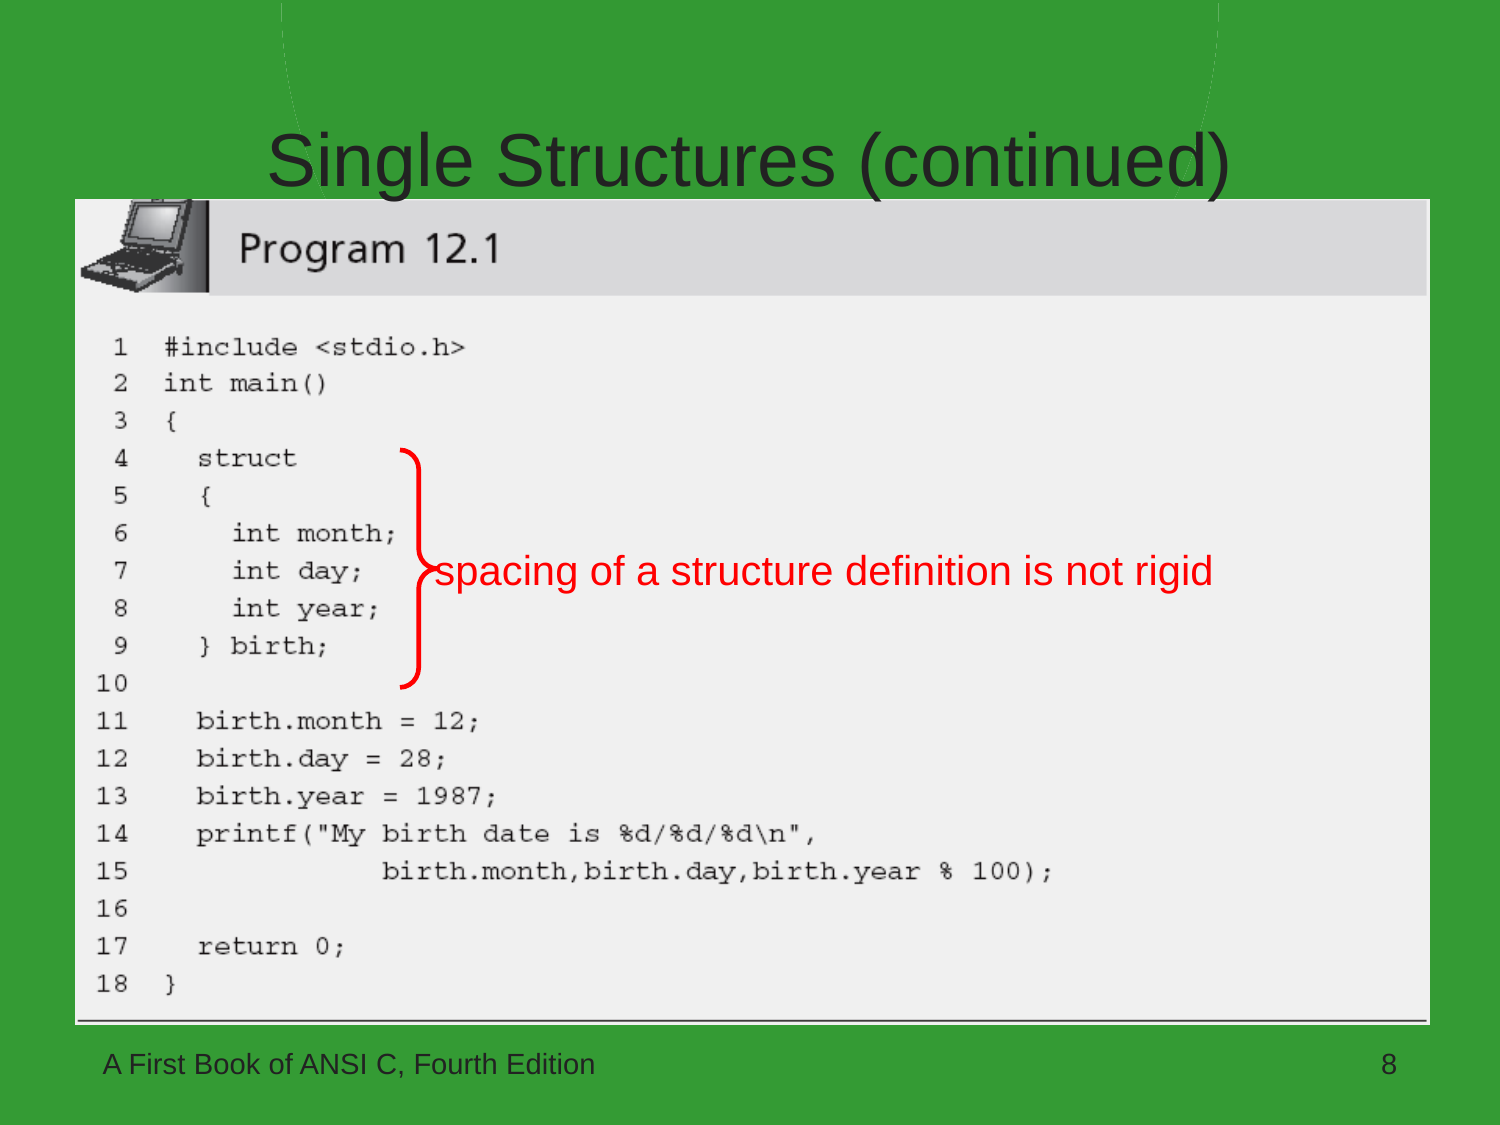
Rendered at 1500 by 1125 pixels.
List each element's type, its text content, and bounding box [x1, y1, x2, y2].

text_box Single Structures (continued) [87, 62, 1413, 198]
slide_number 8 [1074, 1037, 1413, 1101]
footer A First Book of ANSI C, Fourth Edition [87, 1037, 1051, 1101]
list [74, 199, 1430, 1026]
